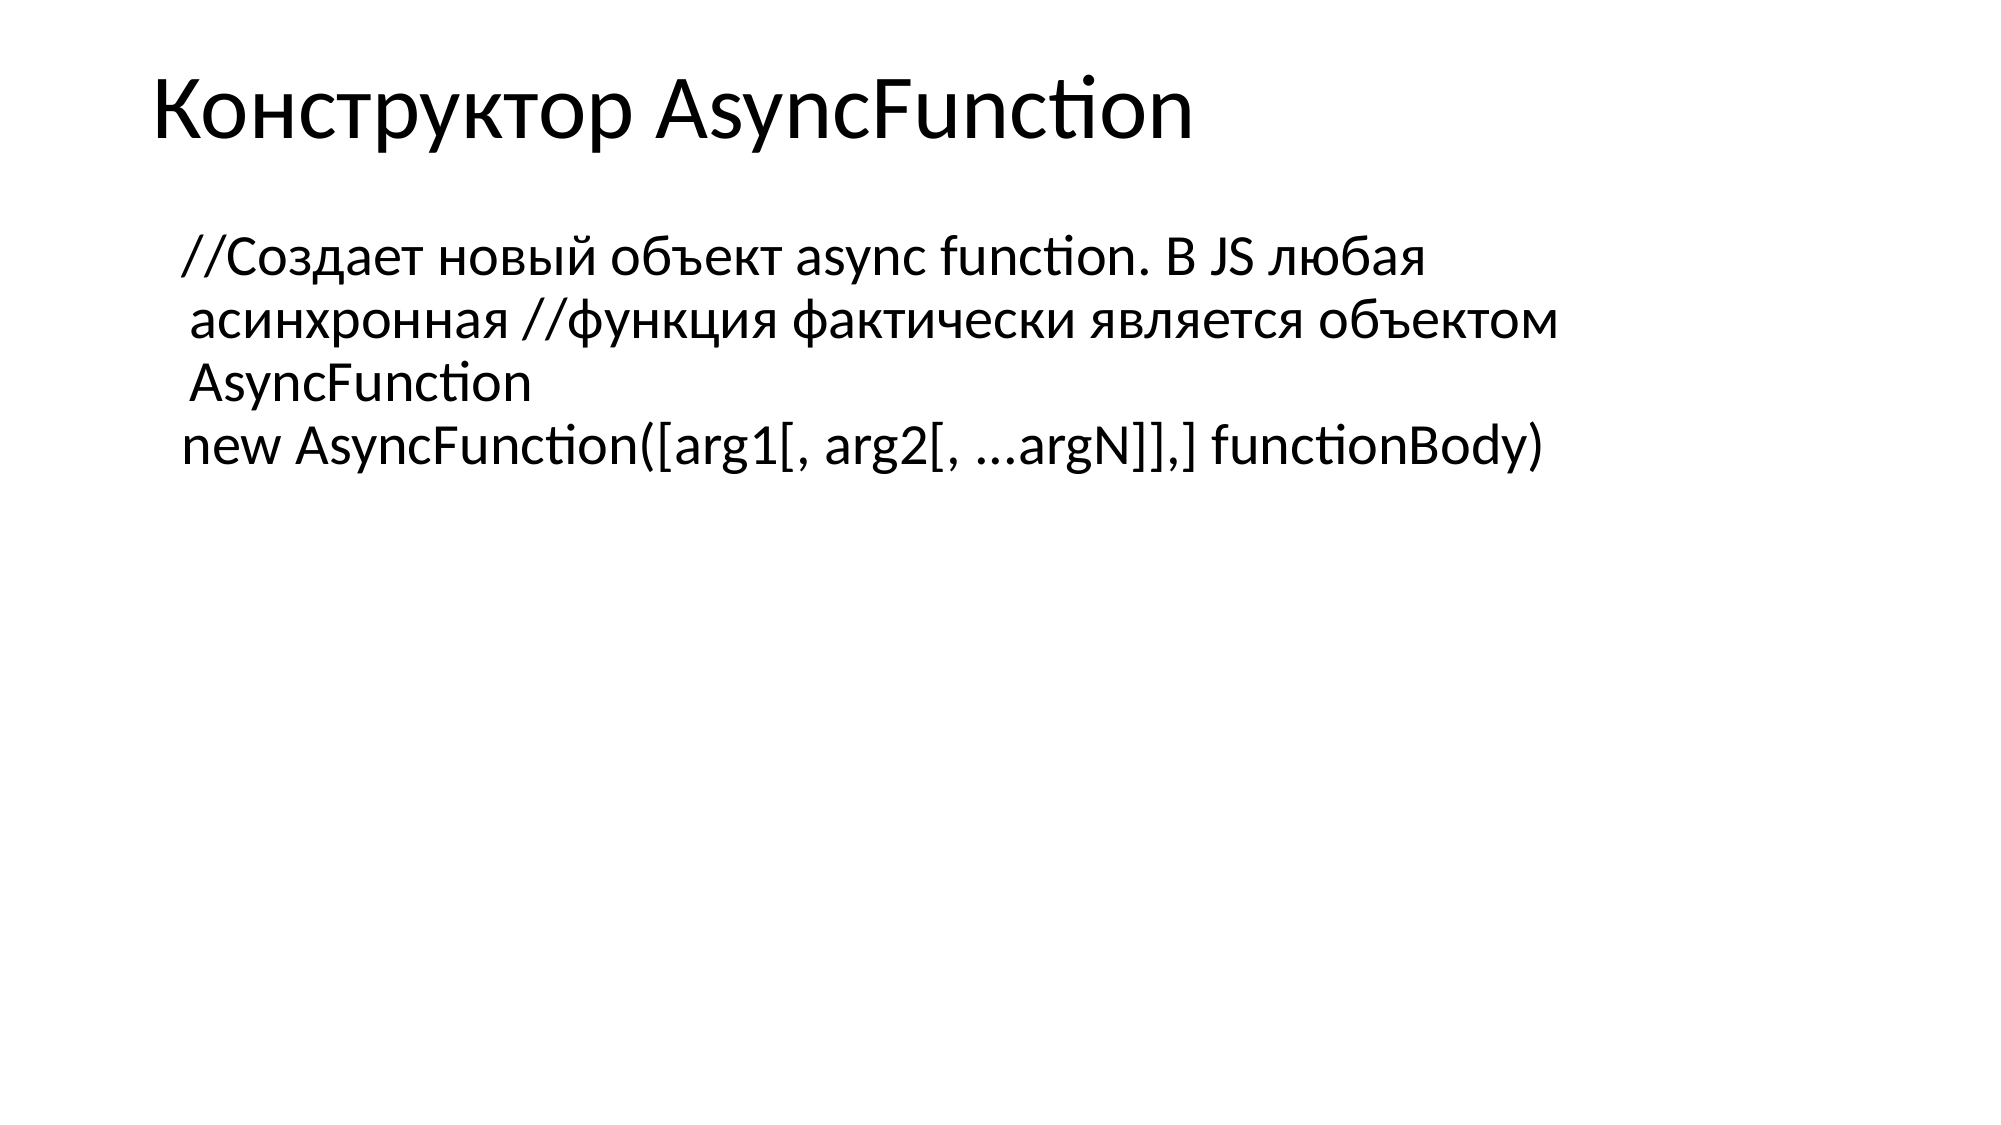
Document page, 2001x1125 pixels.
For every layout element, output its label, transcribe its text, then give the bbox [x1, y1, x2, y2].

list //Cоздает новый объект async function. В JS любая асинхронная //функция фактически является объектом AsyncFunction new AsyncFunction([arg1[, arg2[, ...argN]],] functionBody) [137, 217, 1863, 932]
title Конструктор AsyncFunction [137, 0, 1863, 217]
